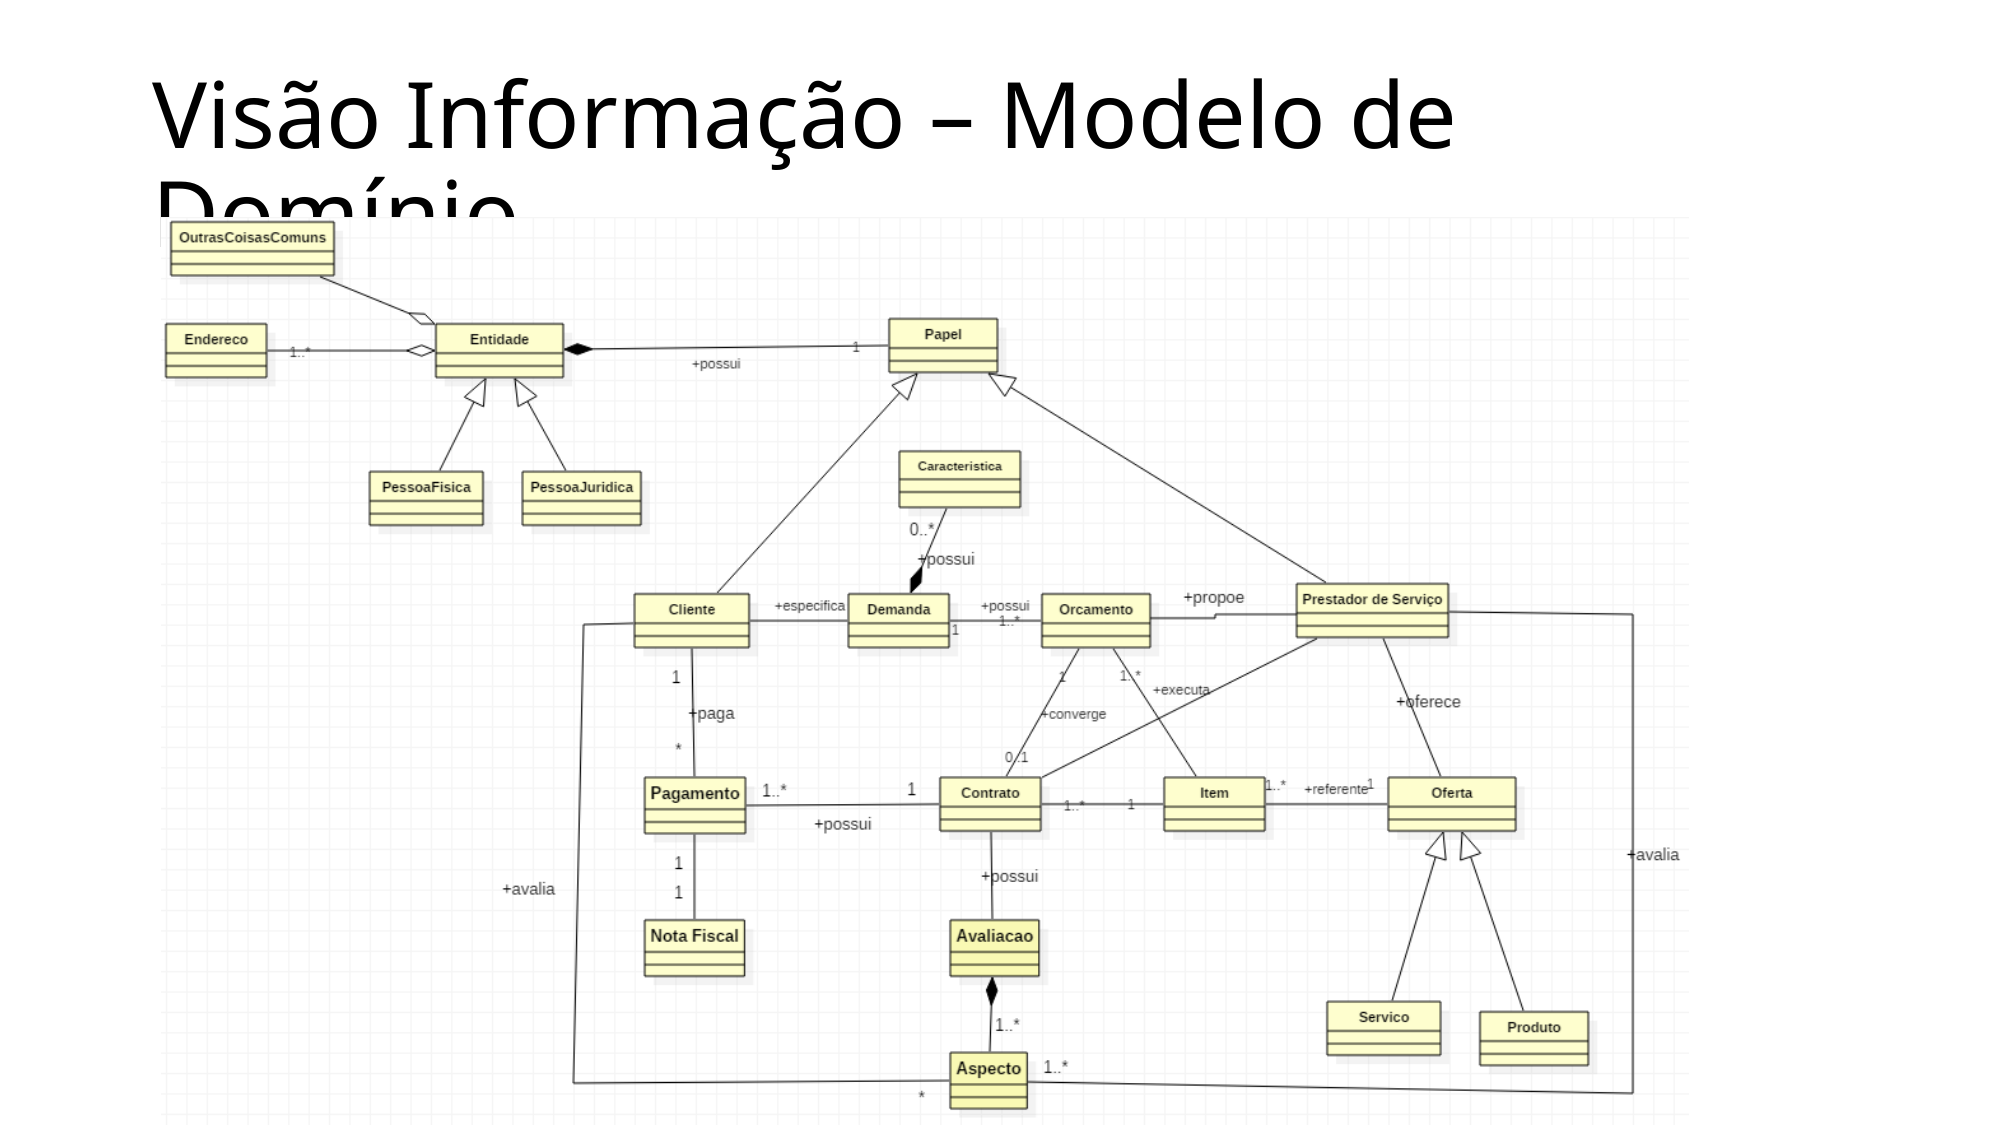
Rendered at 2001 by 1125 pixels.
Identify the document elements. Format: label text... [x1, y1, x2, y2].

picture [161, 217, 1689, 1125]
title Visão Informação – Modelo de Domínio [137, 59, 1863, 278]
